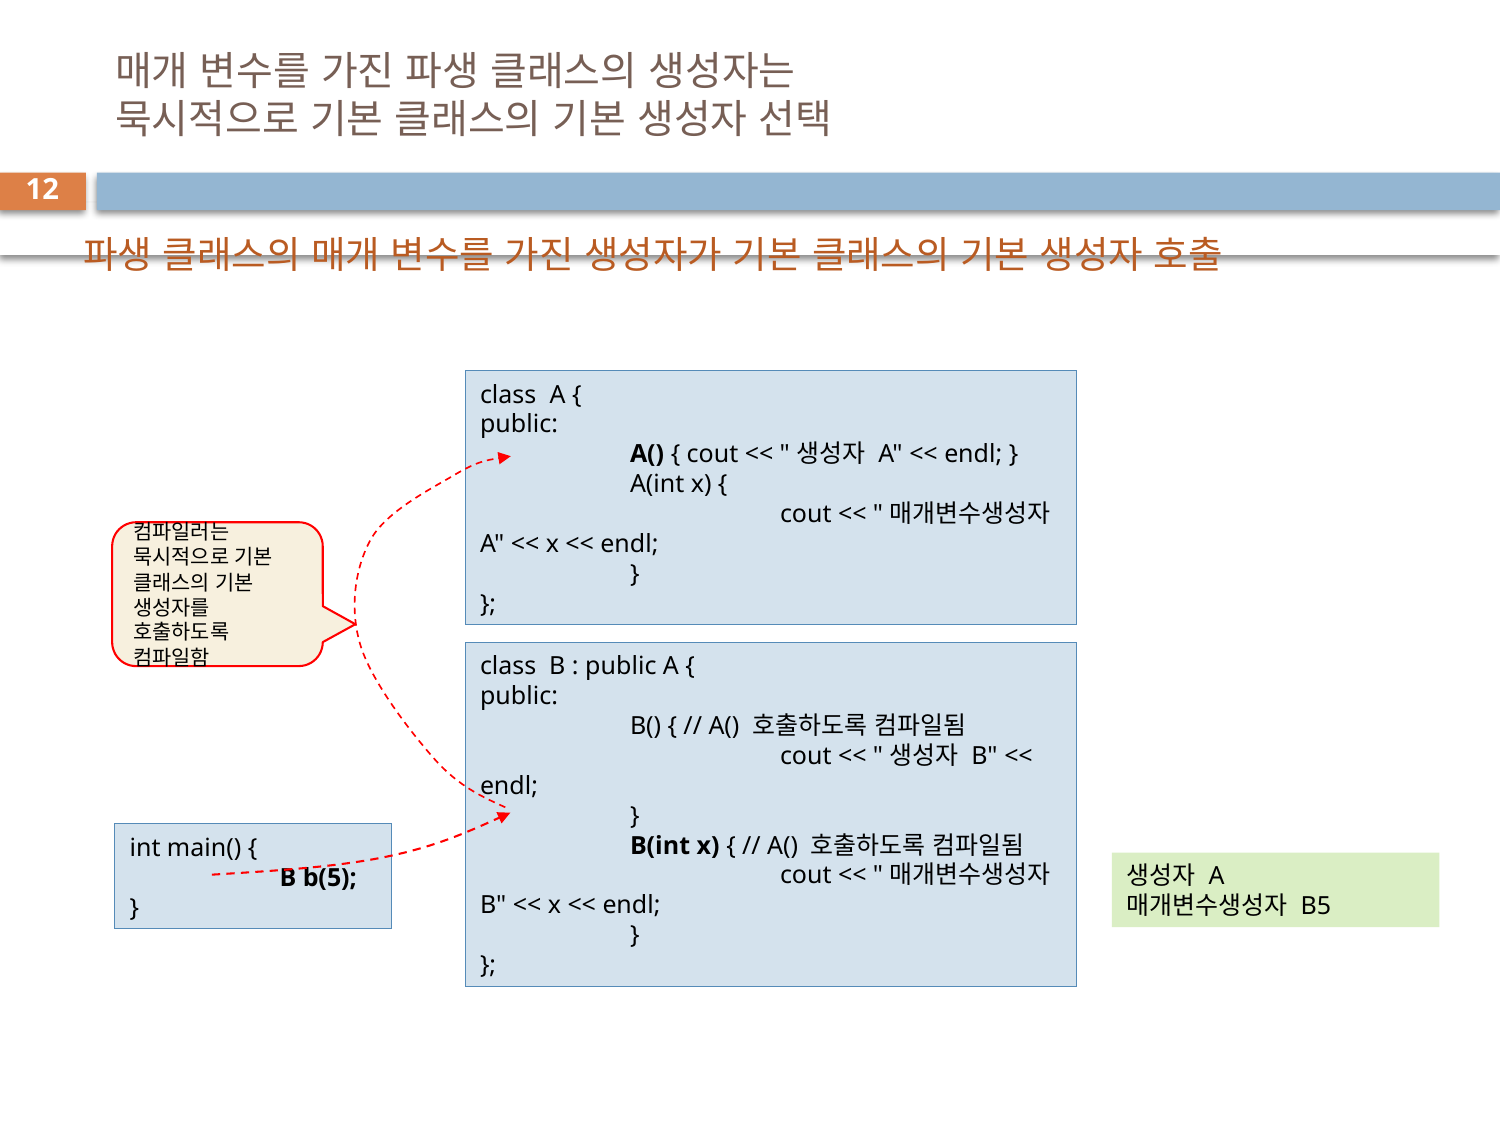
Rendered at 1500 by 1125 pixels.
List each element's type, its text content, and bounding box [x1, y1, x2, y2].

text_box class B : public A { public: B() { // A() 호출하도록 컴파일됨 cout << "생성자 B" << endl; } B(int x) { // A() 호출하도록 컴파일됨 cout << "매개변수생성자 B" << x << endl; } }; [465, 642, 1077, 987]
text_box 컴파일러는 묵시적으로 기본 클래스의 기본 생성자를 호출하도록 컴파일함 [110, 520, 357, 668]
text_box [211, 812, 511, 877]
text_box [353, 452, 511, 809]
text_box 생성자 A 매개변수생성자 B5 [1111, 852, 1440, 928]
title 매개 변수를 가진 파생 클래스의 생성자는 묵시적으로 기본 클래스의 기본 생성자 선택 [100, 37, 1438, 149]
text_box class A { public: A() { cout << "생성자 A" << endl; } A(int x) { cout << "매개변수생성자 A" << x << endl; } }; [465, 370, 1077, 625]
text_box int main() { B b(5); } [114, 823, 392, 929]
slide_number 12 [0, 170, 87, 211]
text_box 파생 클래스의 매개 변수를 가진 생성자가 기본 클래스의 기본 생성자 호출 [68, 223, 1376, 284]
